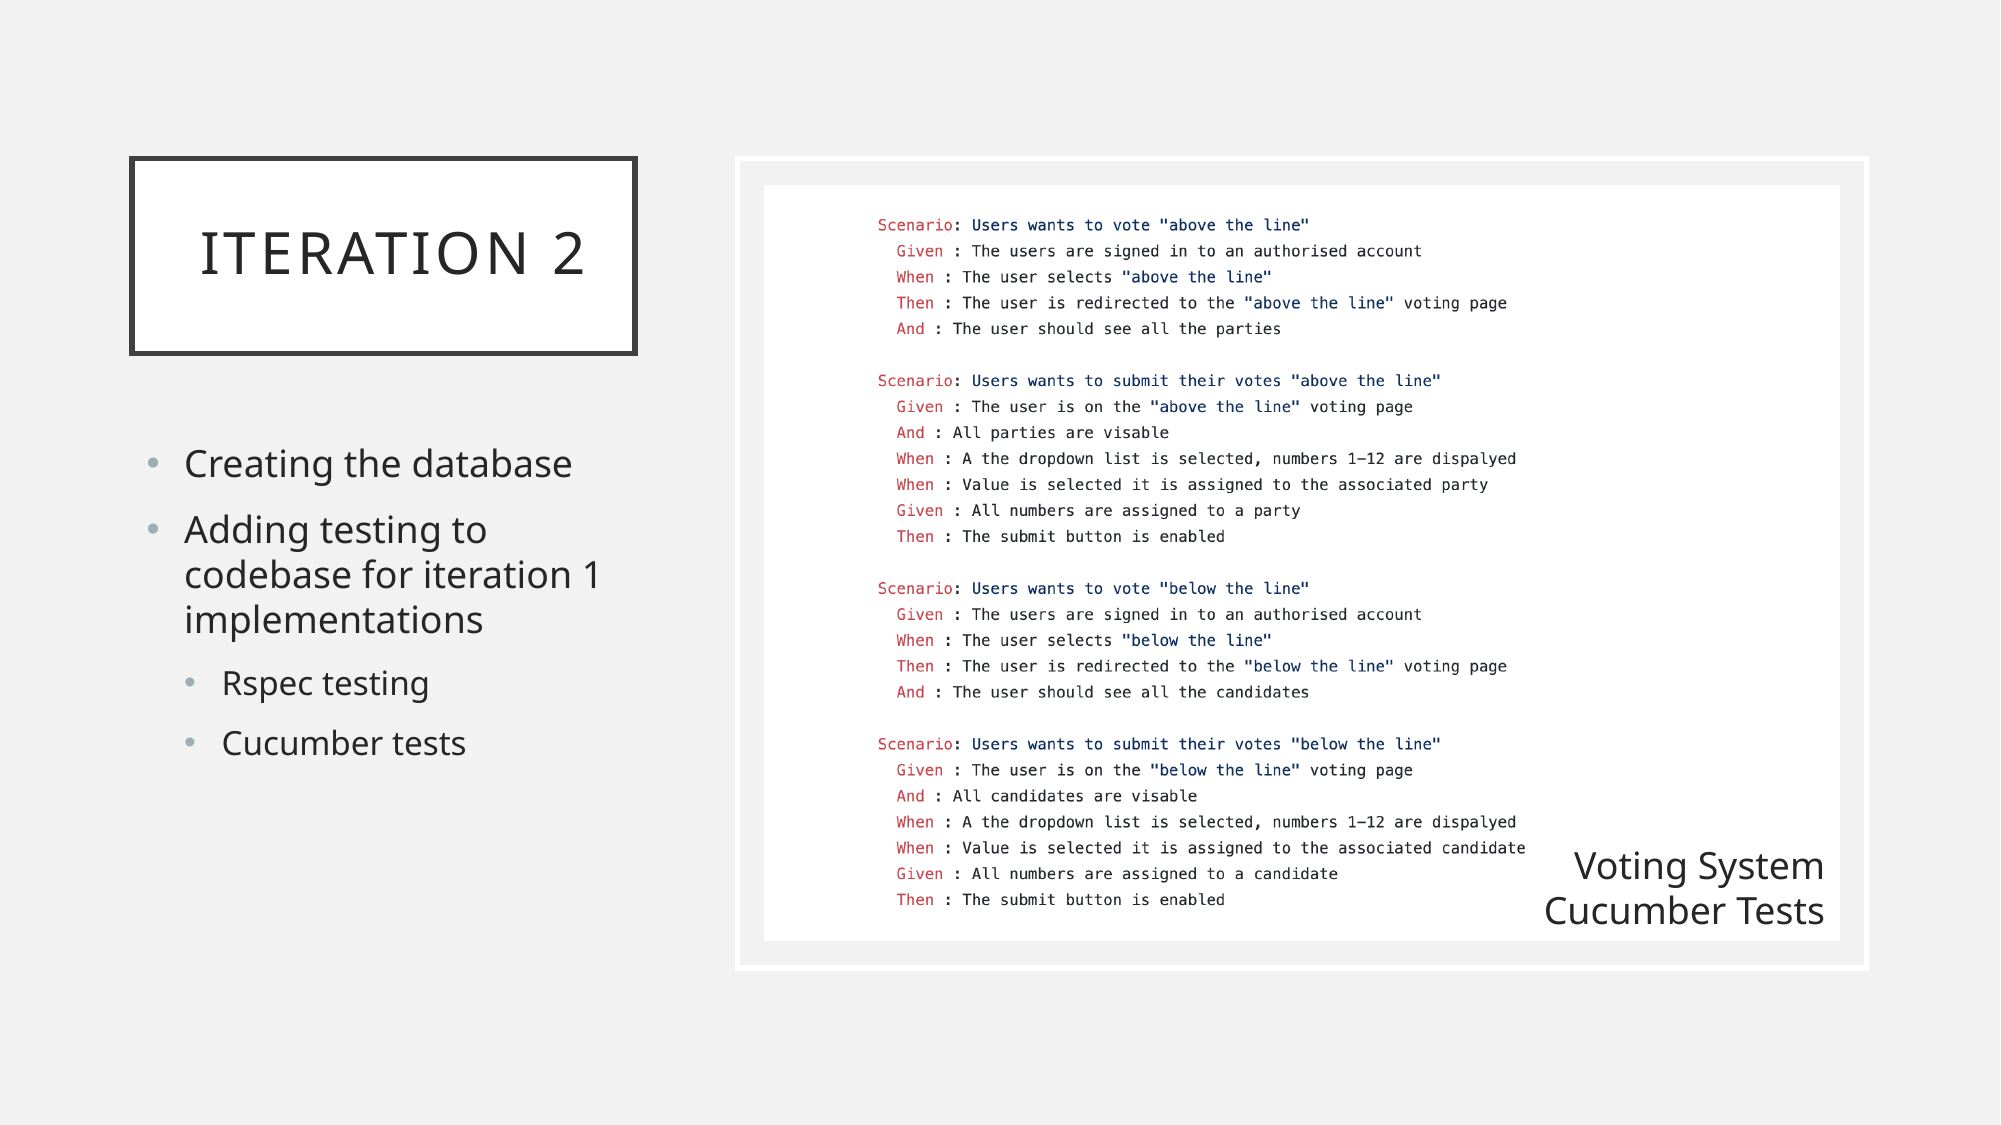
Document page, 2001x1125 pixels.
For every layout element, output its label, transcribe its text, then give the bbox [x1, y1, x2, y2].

text_box Voting System Cucumber Tests [1390, 834, 1841, 940]
text_box [736, 157, 1868, 969]
picture [847, 212, 1757, 915]
text_box [763, 184, 1841, 942]
list Creating the database Adding testing to codebase for iteration 1 implementations Rspec testing Cucumber tests [131, 432, 635, 968]
title Iteration 2 [129, 156, 638, 356]
